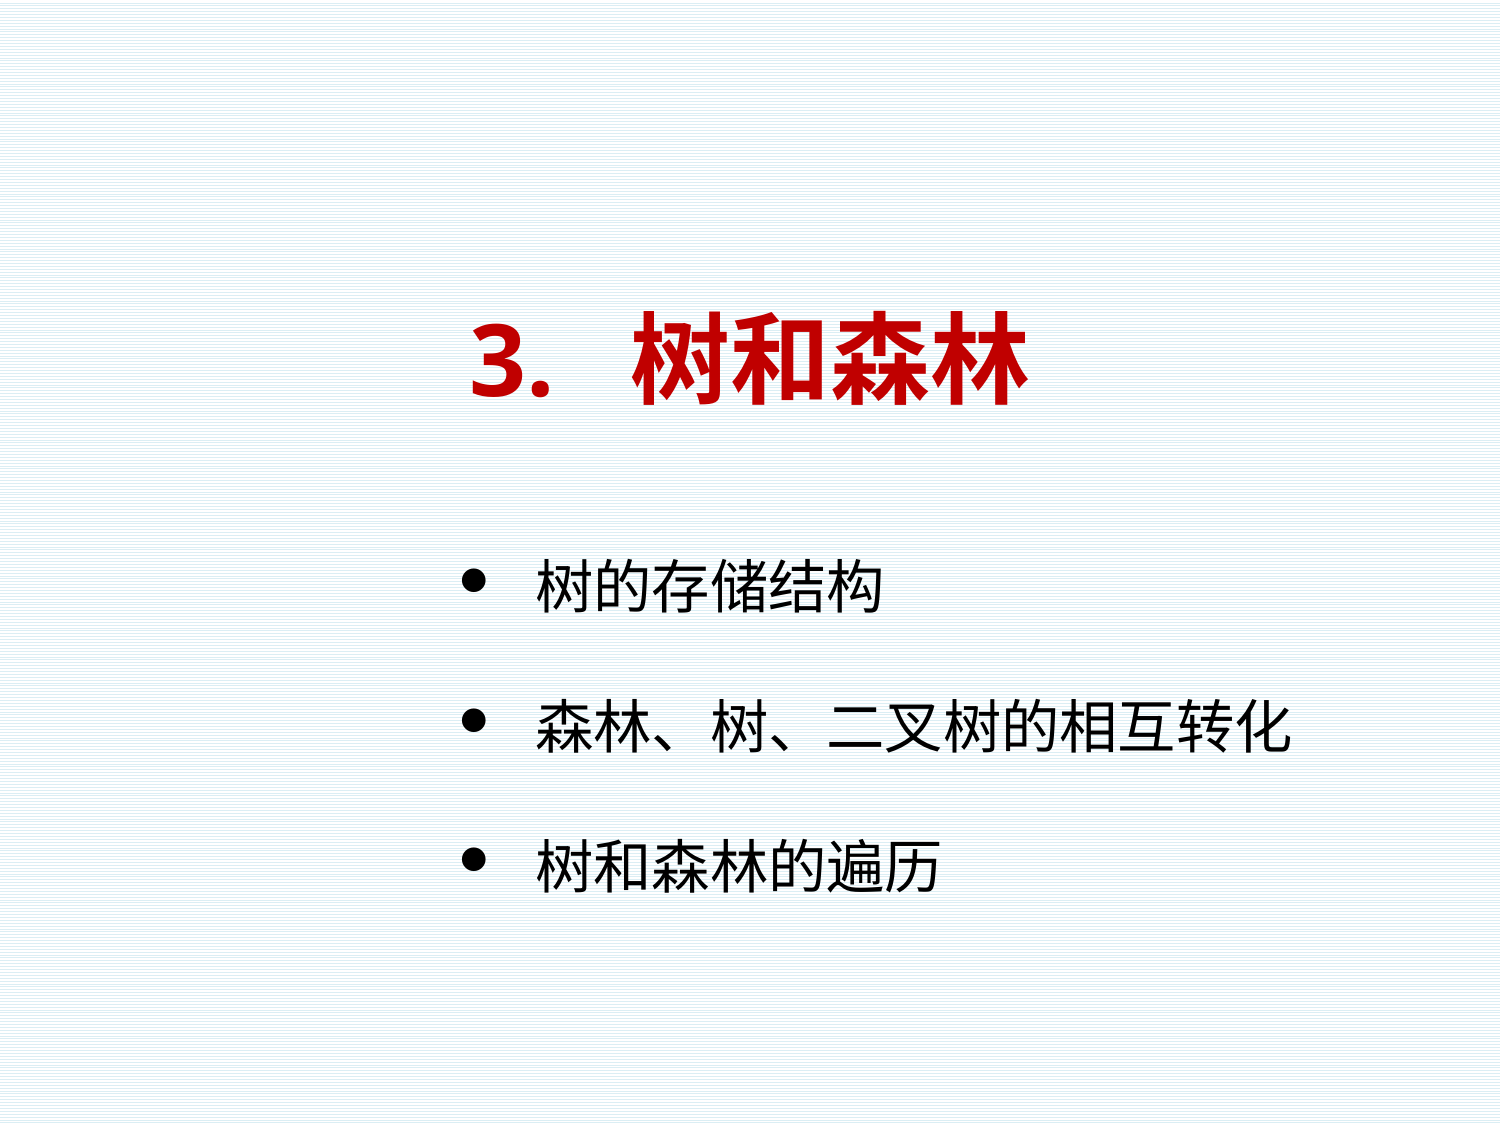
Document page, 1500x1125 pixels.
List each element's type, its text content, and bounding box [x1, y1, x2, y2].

title 3. 树和森林 [0, 262, 1500, 451]
text_box 树的存储结构 森林、树、二叉树的相互转化 树和森林的遍历 [32, 473, 1468, 970]
